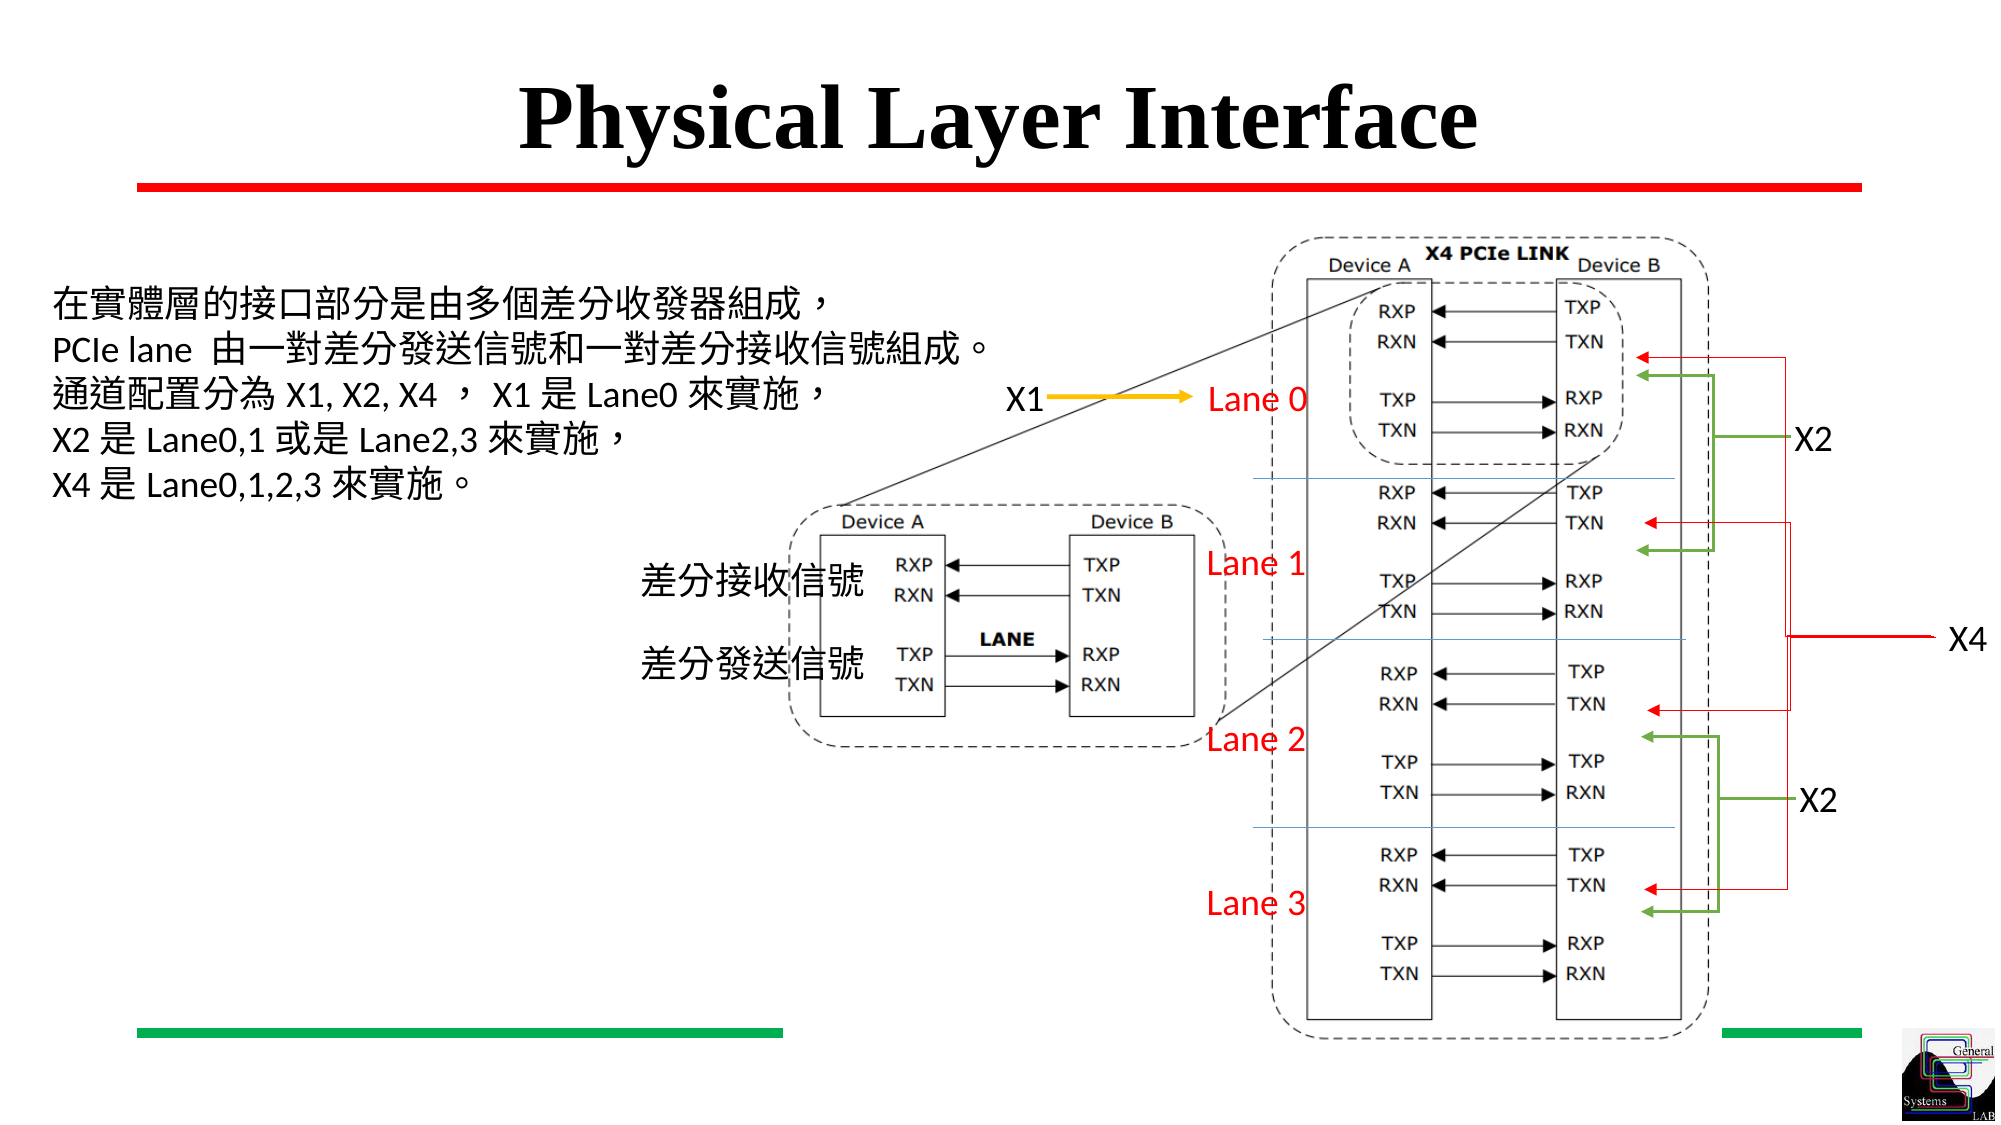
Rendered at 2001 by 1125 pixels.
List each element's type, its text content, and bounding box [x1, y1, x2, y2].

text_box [1641, 798, 1796, 912]
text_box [1644, 635, 1931, 890]
title Physical Layer Interface [137, 59, 1863, 178]
text_box 差分發送信號 [625, 633, 783, 693]
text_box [1644, 522, 1937, 638]
text_box 在實體層的接口部分是由多個差分收發器組成， PCIe lane 由一對差分發送信號和一對差分接收信號組成。 通道配置分為X1, X2, X4，X1是Lane0來實施， X2是Lane0,1或是Lane2,3來實施， X4是Lane0,1,2,3來實施。 [37, 272, 783, 558]
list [783, 219, 1722, 1047]
text_box X4 [1934, 606, 2000, 667]
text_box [1636, 357, 1934, 637]
text_box 差分接收信號 [625, 549, 783, 609]
picture [1902, 1028, 1995, 1121]
